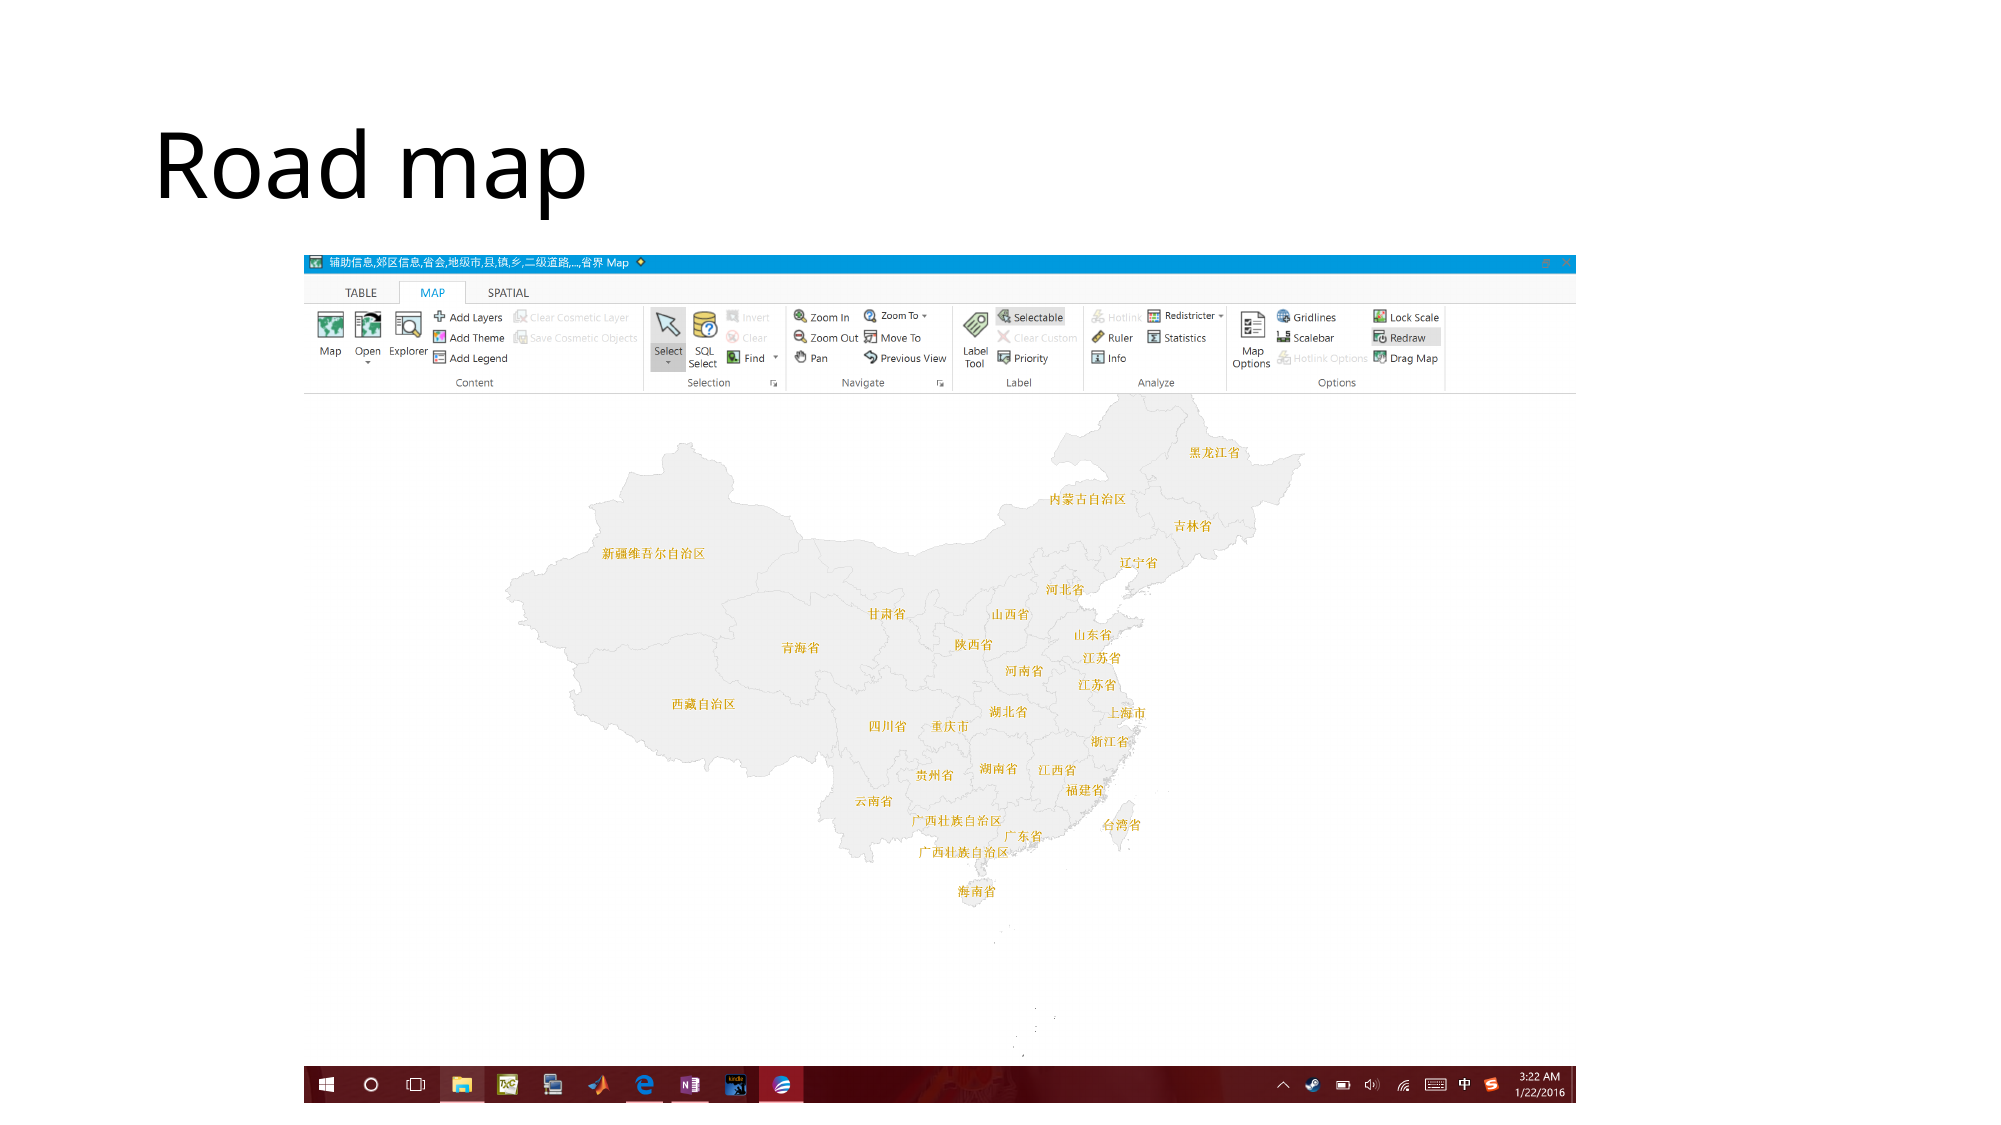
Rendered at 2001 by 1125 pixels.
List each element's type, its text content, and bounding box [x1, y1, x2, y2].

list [304, 255, 1576, 1103]
title Road map [137, 59, 1863, 278]
